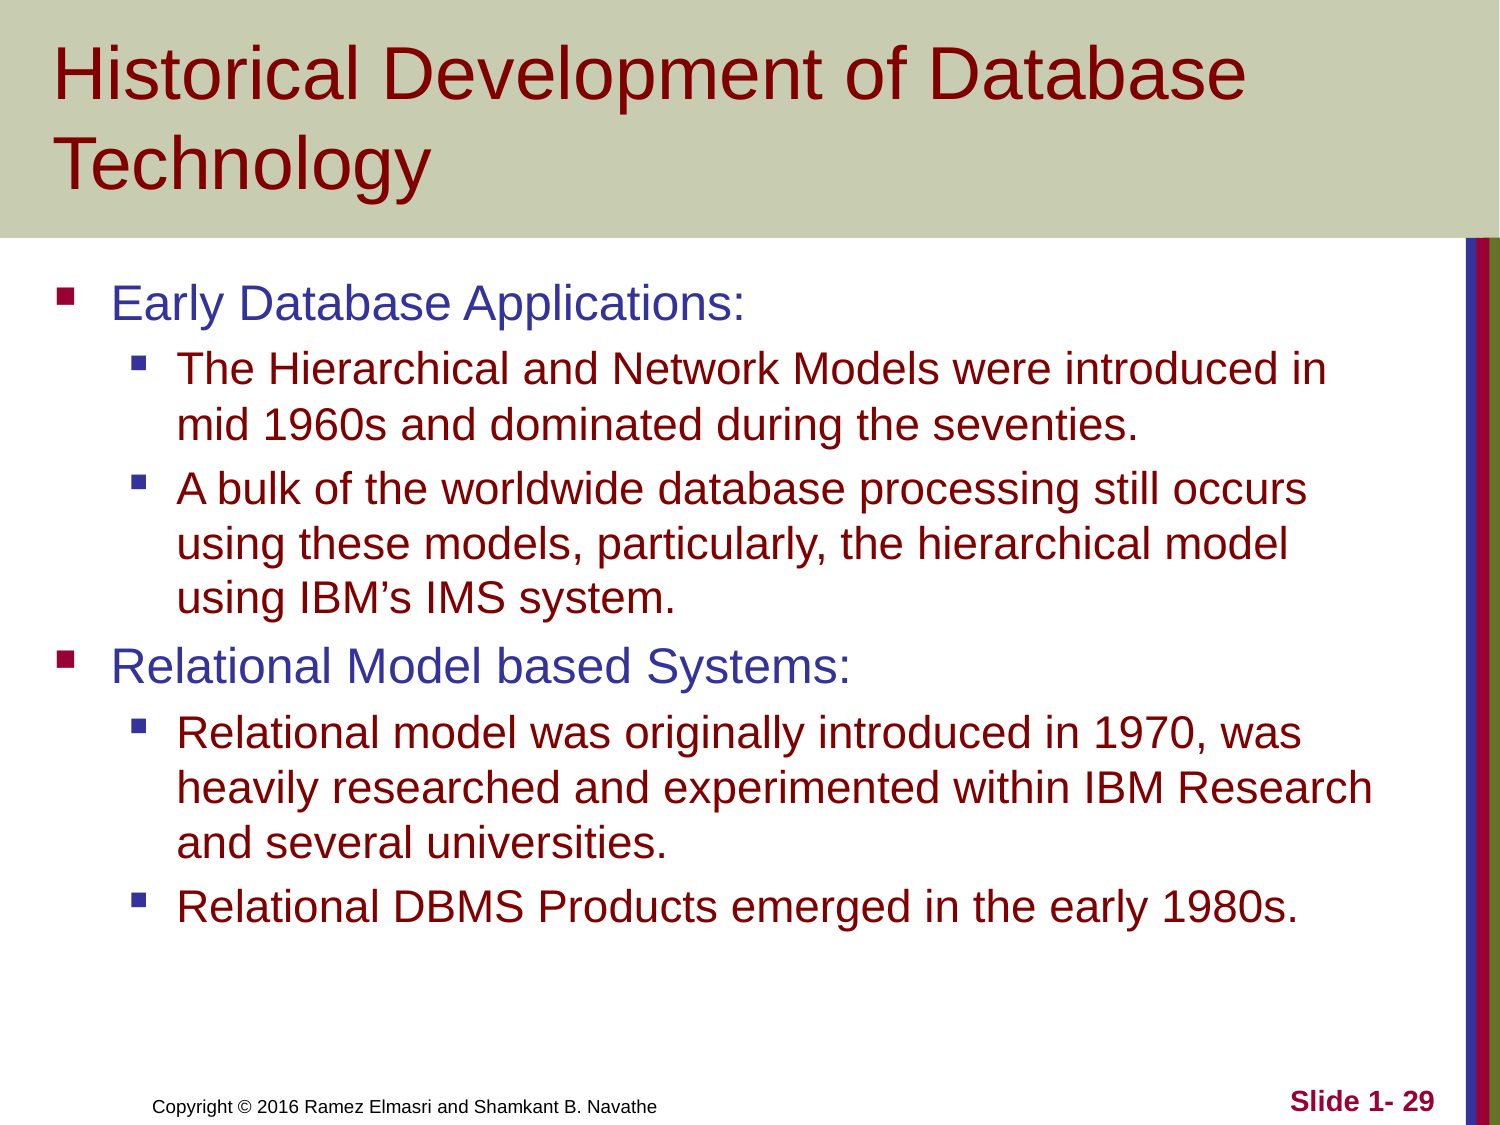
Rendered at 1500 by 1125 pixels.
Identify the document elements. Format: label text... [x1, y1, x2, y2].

list Early Database Applications: The Hierarchical and Network Models were introduced in mid 1960s and dominated during the seventies. A bulk of the worldwide database processing still occurs using these models, particularly, the hierarchical model using IBM’s IMS system. Relational Model based Systems: Relational model was originally introduced in 1970, was heavily researched and experimented within IBM Research and several universities. Relational DBMS Products emerged in the early 1980s. [39, 262, 1400, 1013]
slide_number Slide 1- 29 [1137, 1049, 1451, 1125]
title Historical Development of Database Technology [37, 49, 1317, 213]
